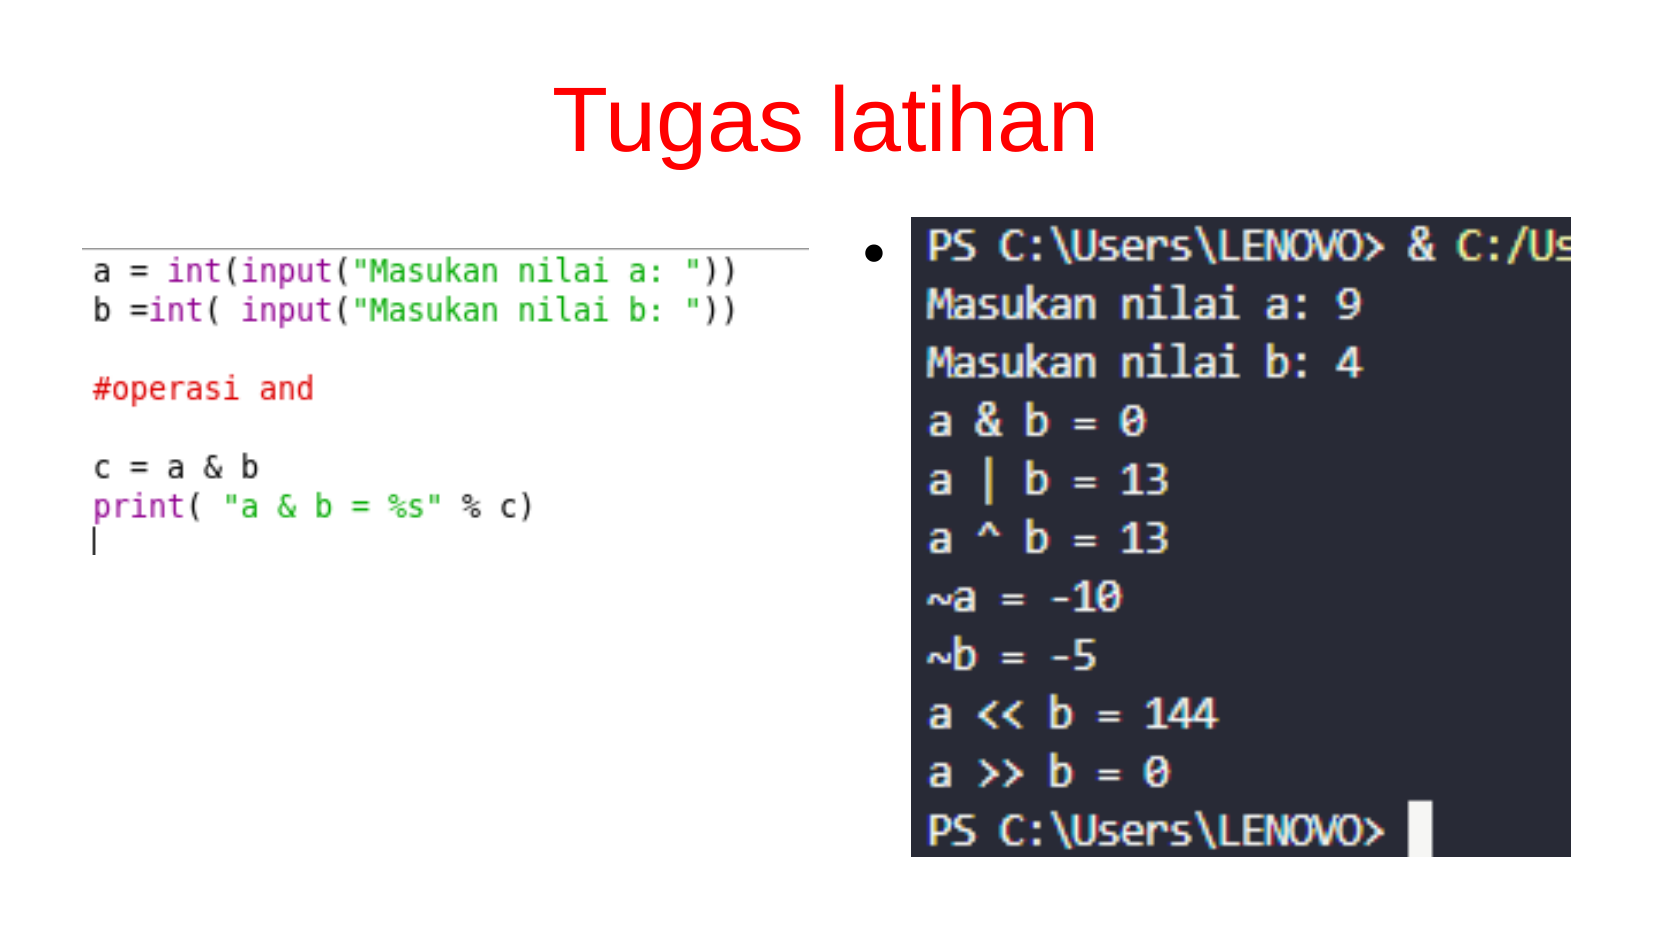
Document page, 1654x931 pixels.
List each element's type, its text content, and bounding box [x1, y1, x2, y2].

text_box Tugas latihan [82, 37, 1571, 193]
picture [82, 248, 810, 556]
text_box Lanjutkan untuk | ,^, ~,<<,>> [845, 217, 909, 757]
picture [910, 217, 1571, 857]
